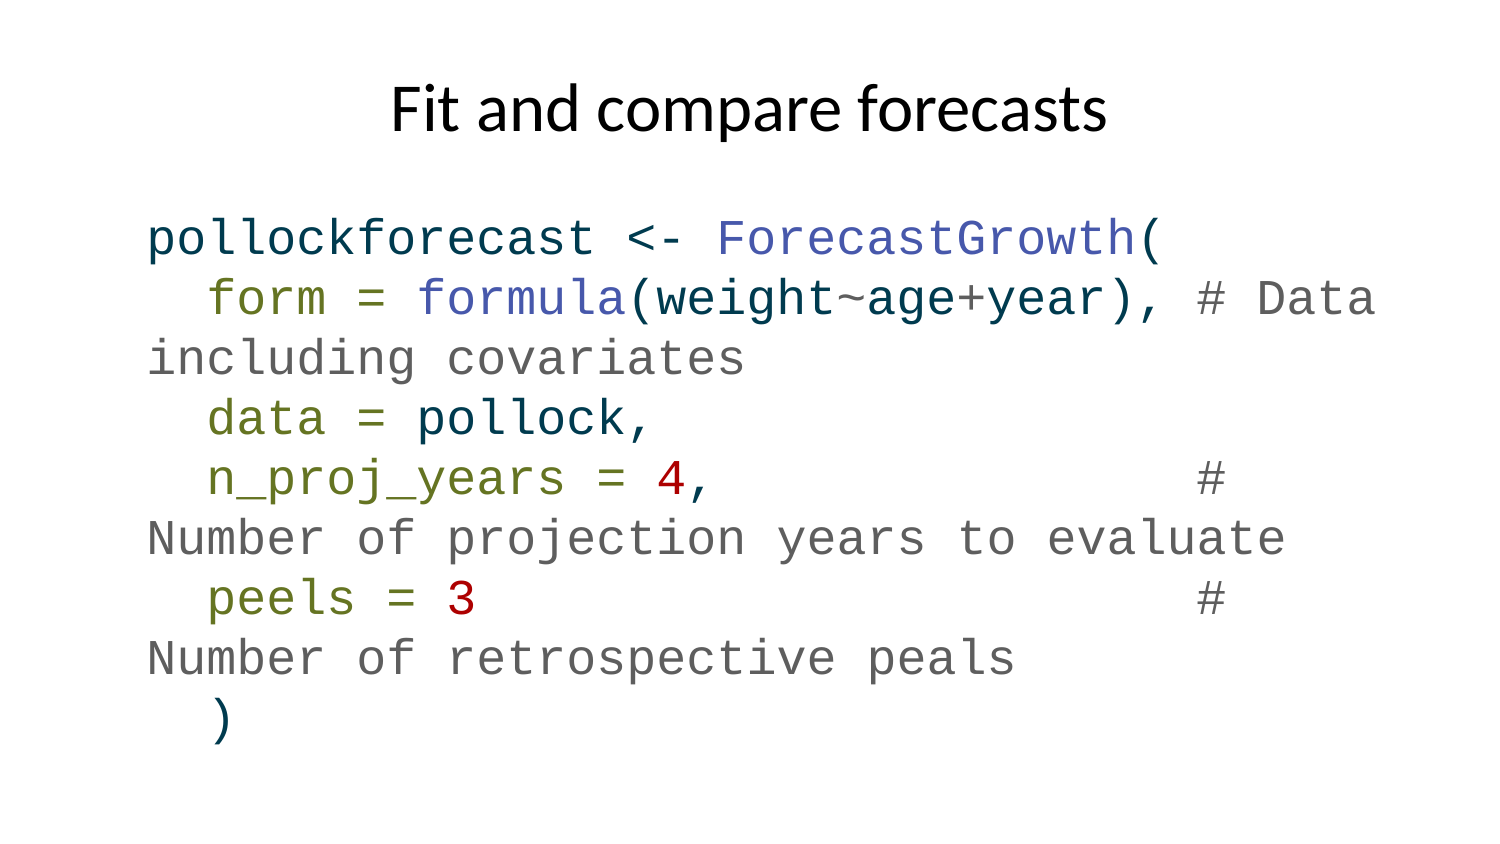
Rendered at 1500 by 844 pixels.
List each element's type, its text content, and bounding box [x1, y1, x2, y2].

list pollockforecast <- ForecastGrowth( form = formula(weight~age+year), # Data including covariates data = pollock, n_proj_years = 4, # Number of projection years to evaluate peels = 3 # Number of retrospective peals ) [75, 196, 1425, 754]
title Fit and compare forecasts [75, 33, 1425, 175]
